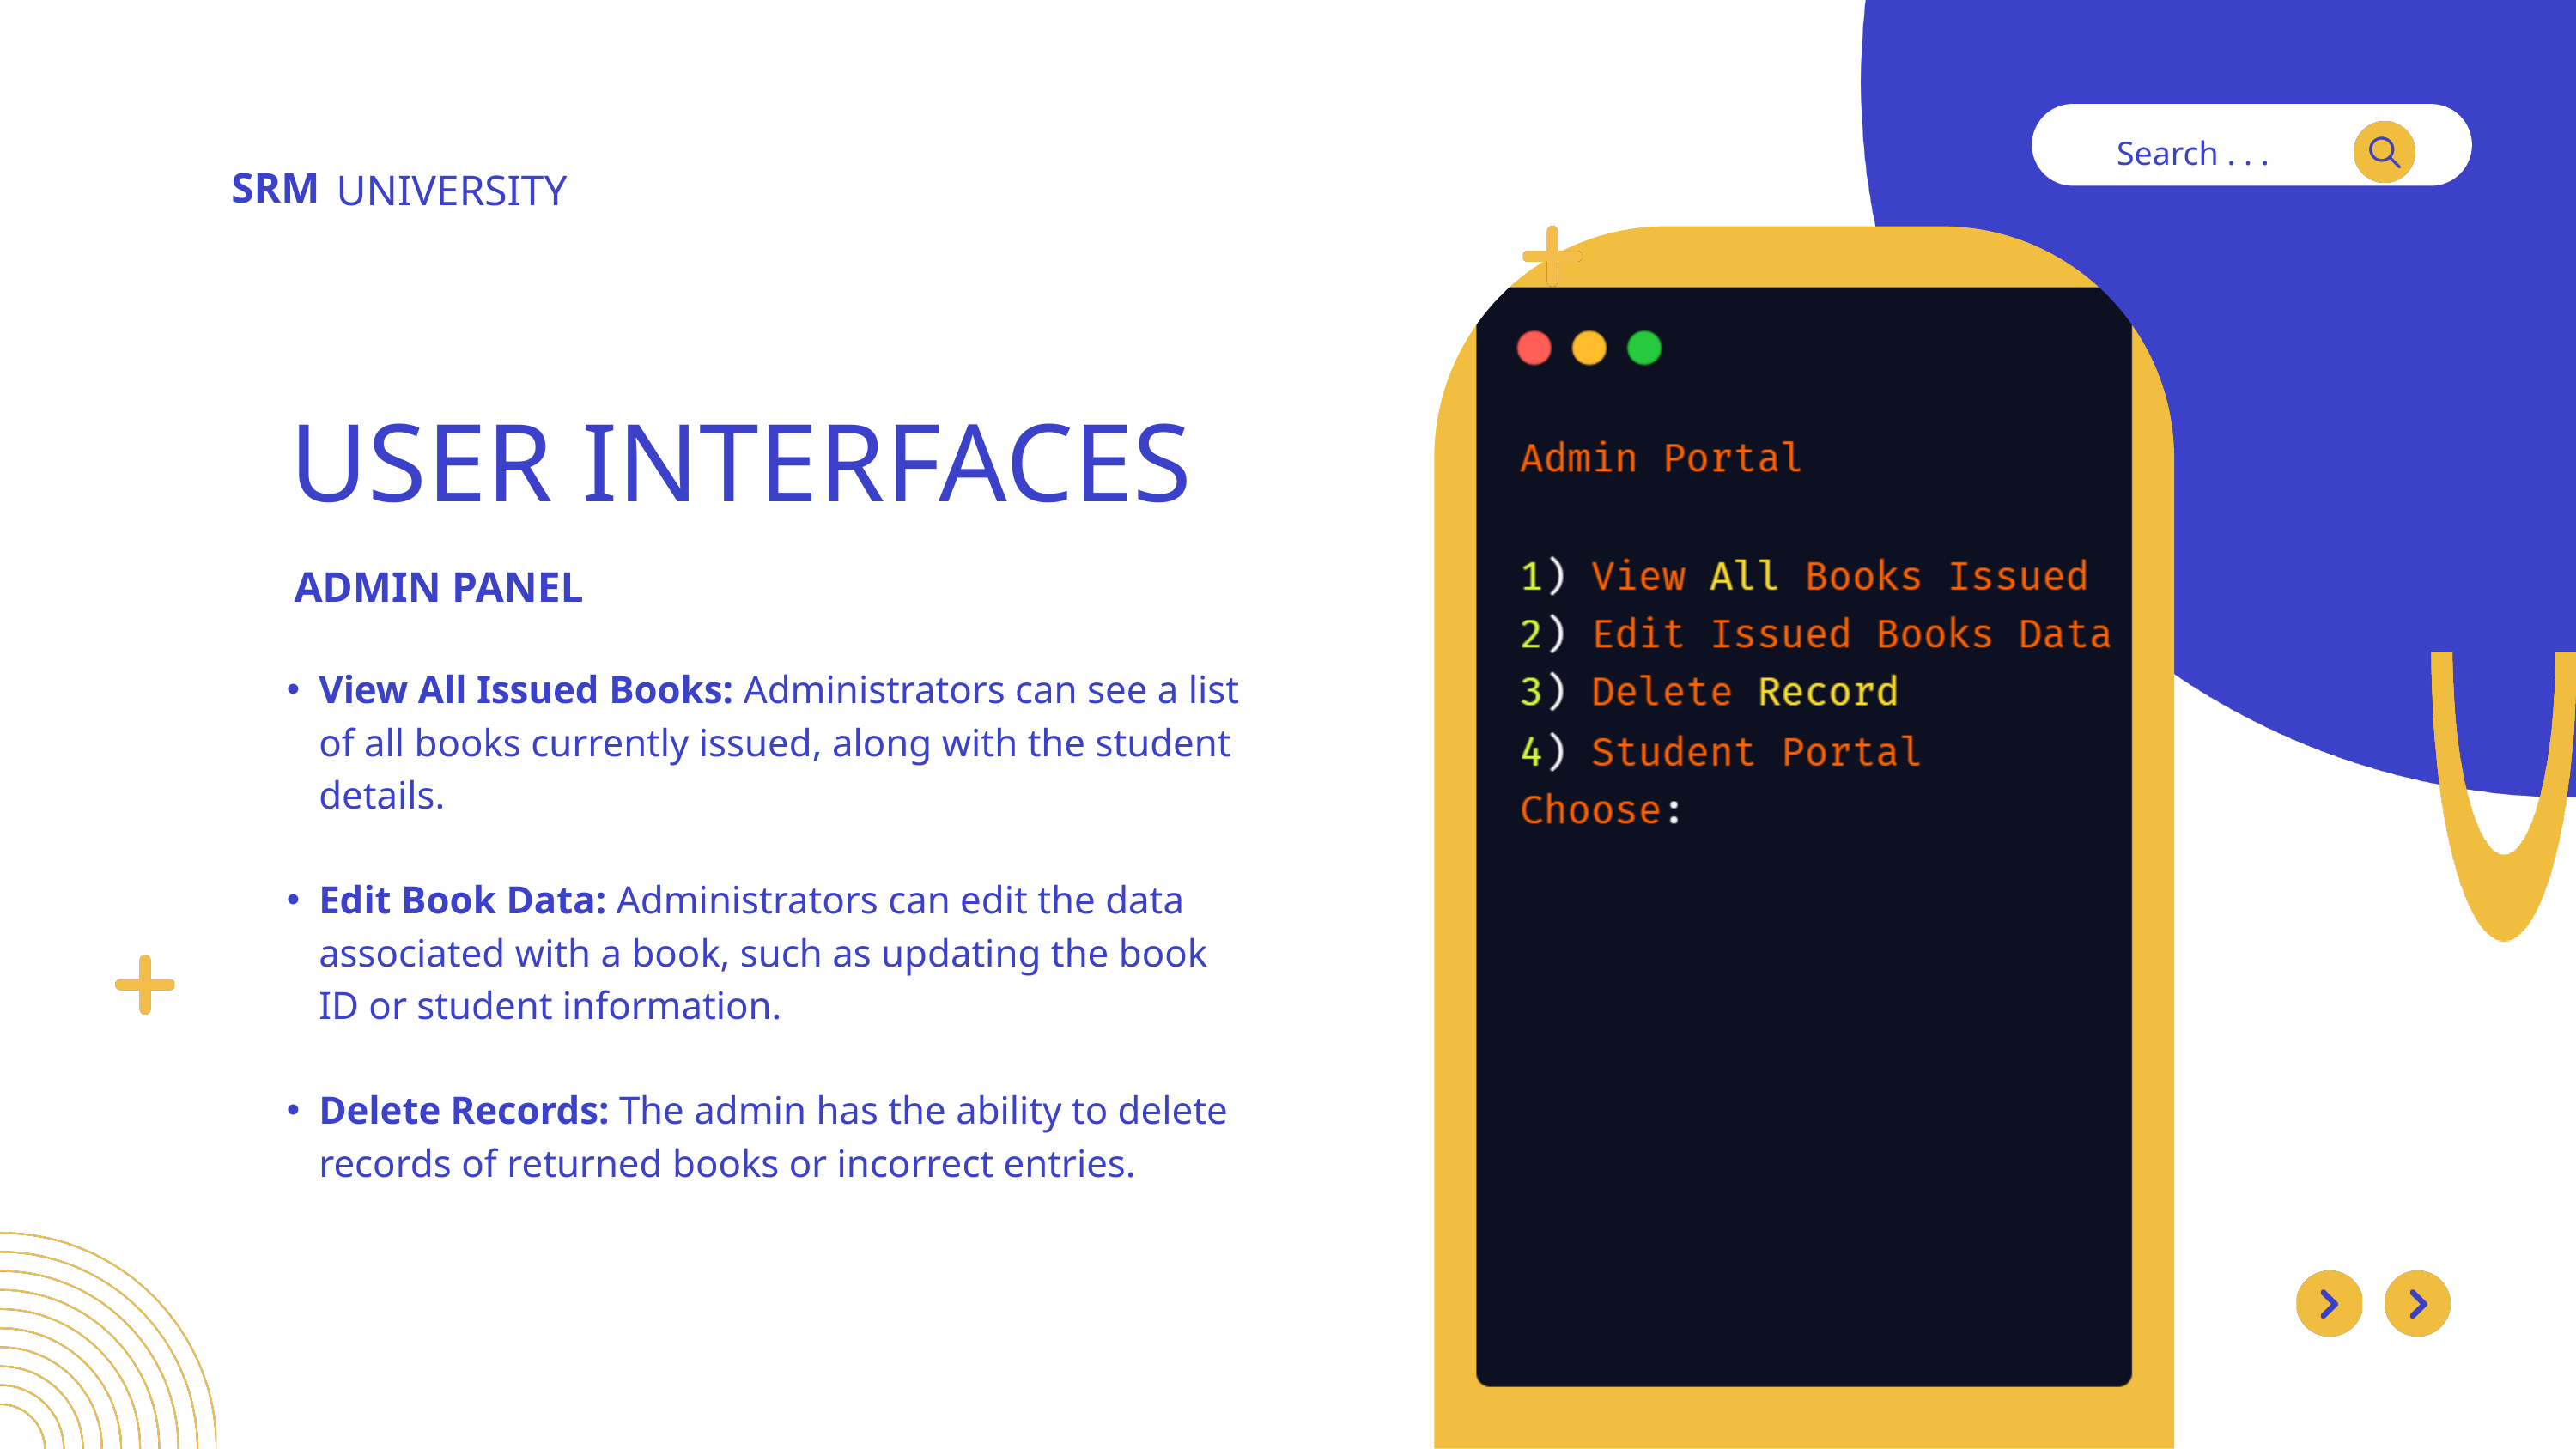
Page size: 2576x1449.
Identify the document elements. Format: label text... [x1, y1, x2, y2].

text_box [2385, 1270, 2451, 1337]
text_box [2354, 121, 2415, 183]
text_box [2368, 136, 2401, 169]
text_box [2296, 1270, 2363, 1337]
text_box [1434, 226, 2175, 1449]
text_box Search . . . [2117, 133, 2297, 173]
text_box [2409, 1289, 2427, 1319]
text_box View All Issued Books: Administrators can see a list of all books currently issued, along with the student details. Edit Book Data: Administrators can edit the data associated with a book, such as updating the book ID or student information. Delete Records: The admin has the ability to delete records of returned books or incorrect entries. [254, 658, 1255, 1290]
text_box [2320, 1289, 2338, 1319]
text_box ADMIN PANEL [294, 552, 756, 610]
text_box UNIVERSITY [336, 156, 597, 215]
text_box USER INTERFACES [289, 404, 1291, 524]
text_box [2431, 652, 2576, 942]
text_box [115, 955, 175, 1015]
text_box SRM [112, 154, 320, 212]
text_box [0, 1232, 217, 1449]
text_box [1861, 0, 2576, 797]
